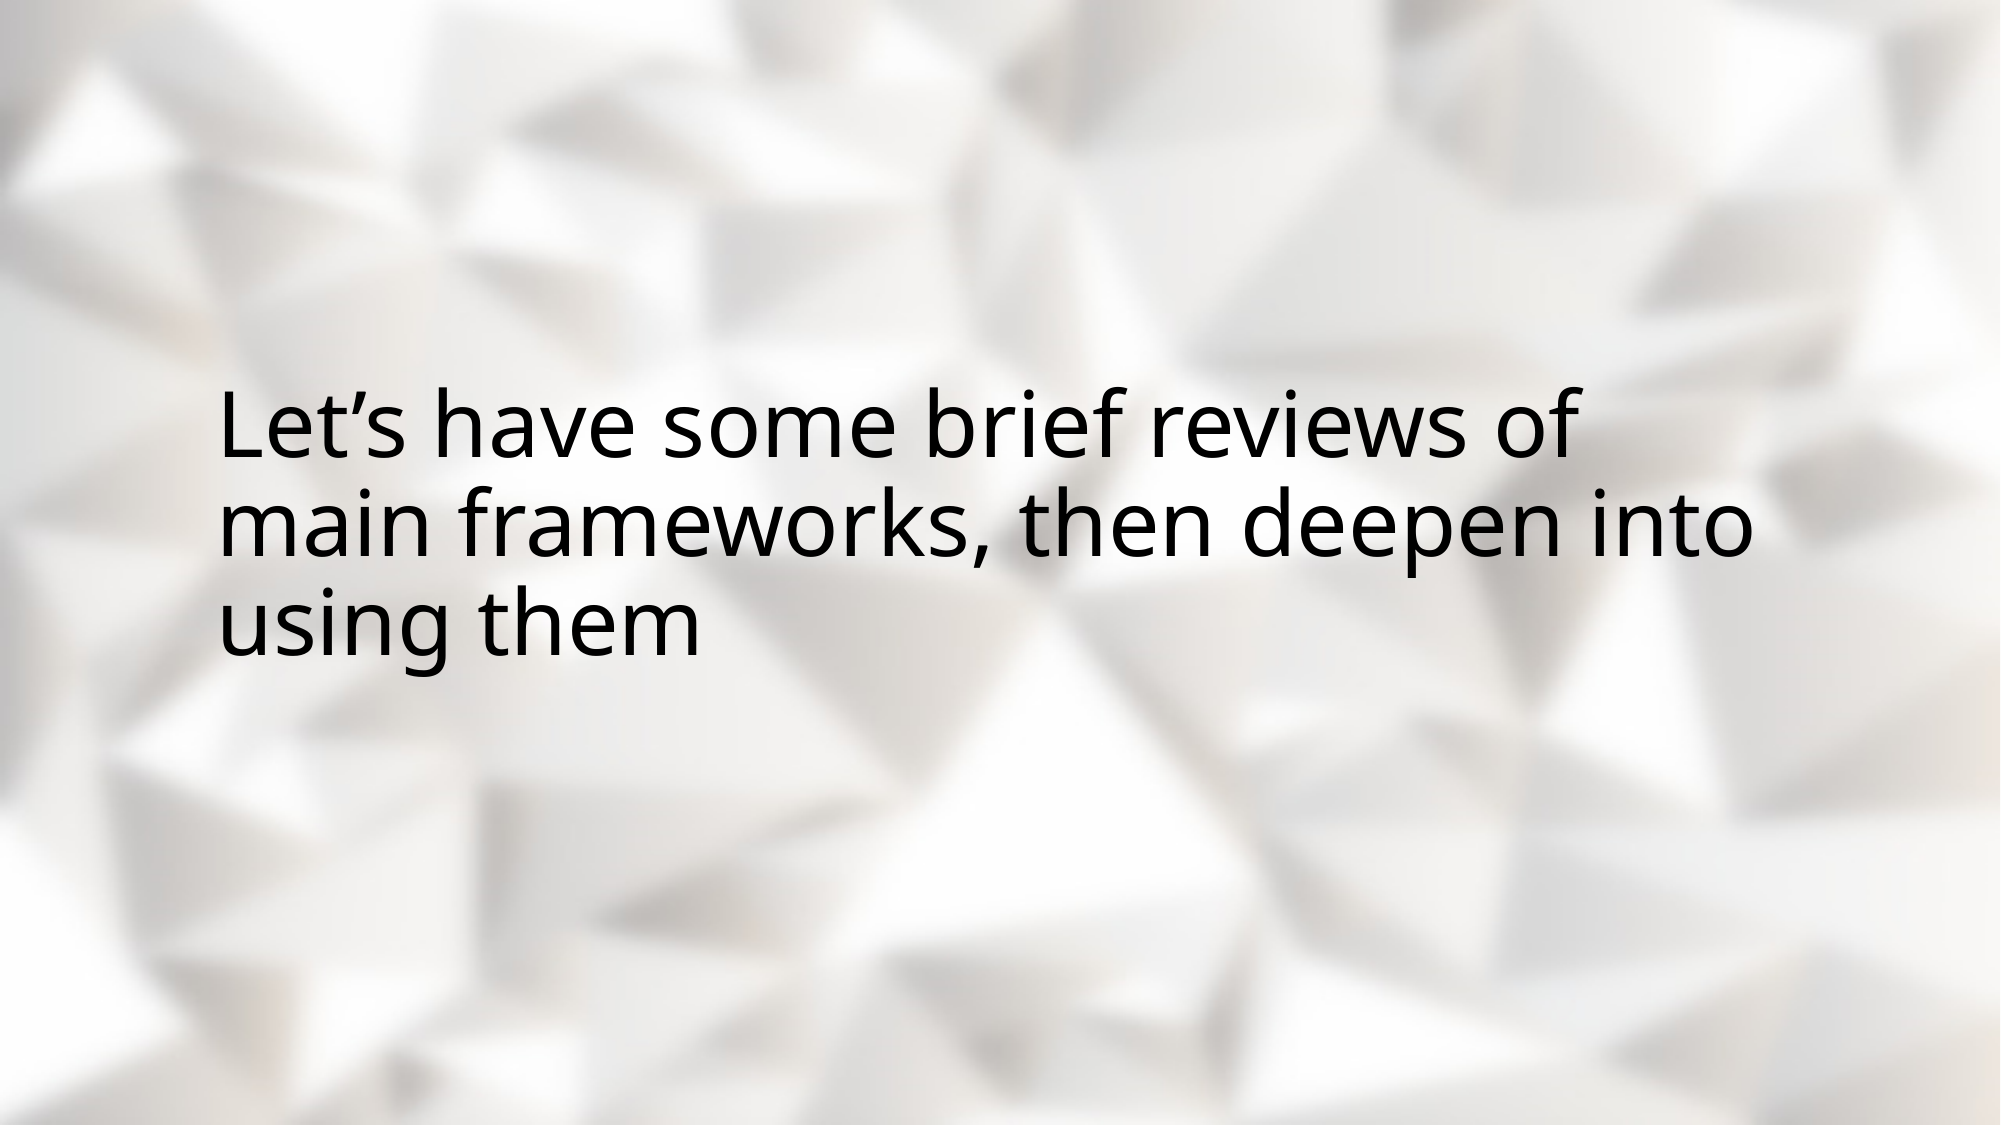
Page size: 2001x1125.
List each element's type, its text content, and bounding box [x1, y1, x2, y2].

picture [0, 0, 2001, 1125]
title Let’s have some brief reviews of main frameworks, then deepen into using them [201, 418, 1824, 636]
